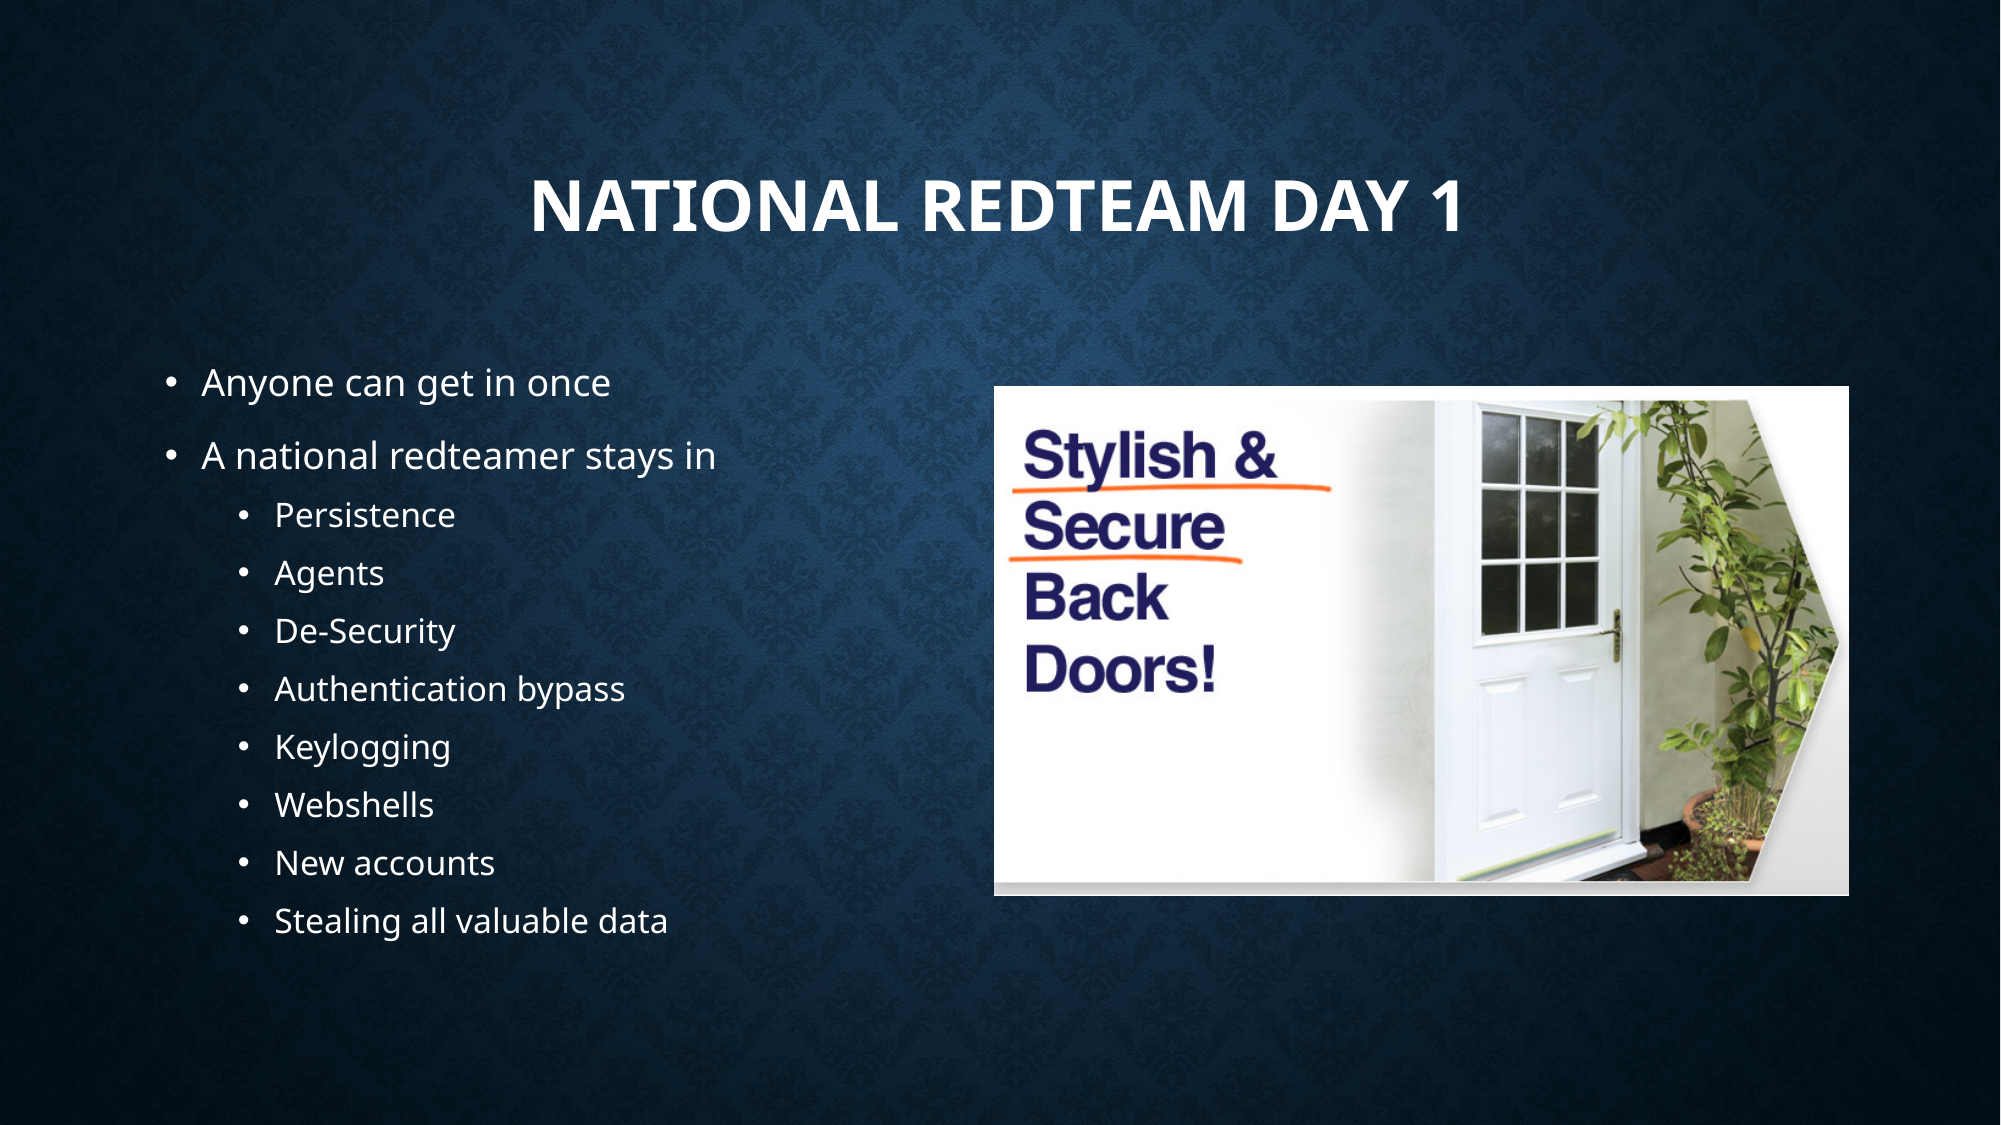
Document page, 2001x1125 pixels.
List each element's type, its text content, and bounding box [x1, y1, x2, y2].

list Anyone can get in once A national redteamer stays in Persistence Agents De-Security Authentication bypass Keylogging Webshells New accounts Stealing all valuable data [149, 342, 988, 950]
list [994, 386, 1849, 896]
title National redteam day 1 [149, 99, 1849, 318]
